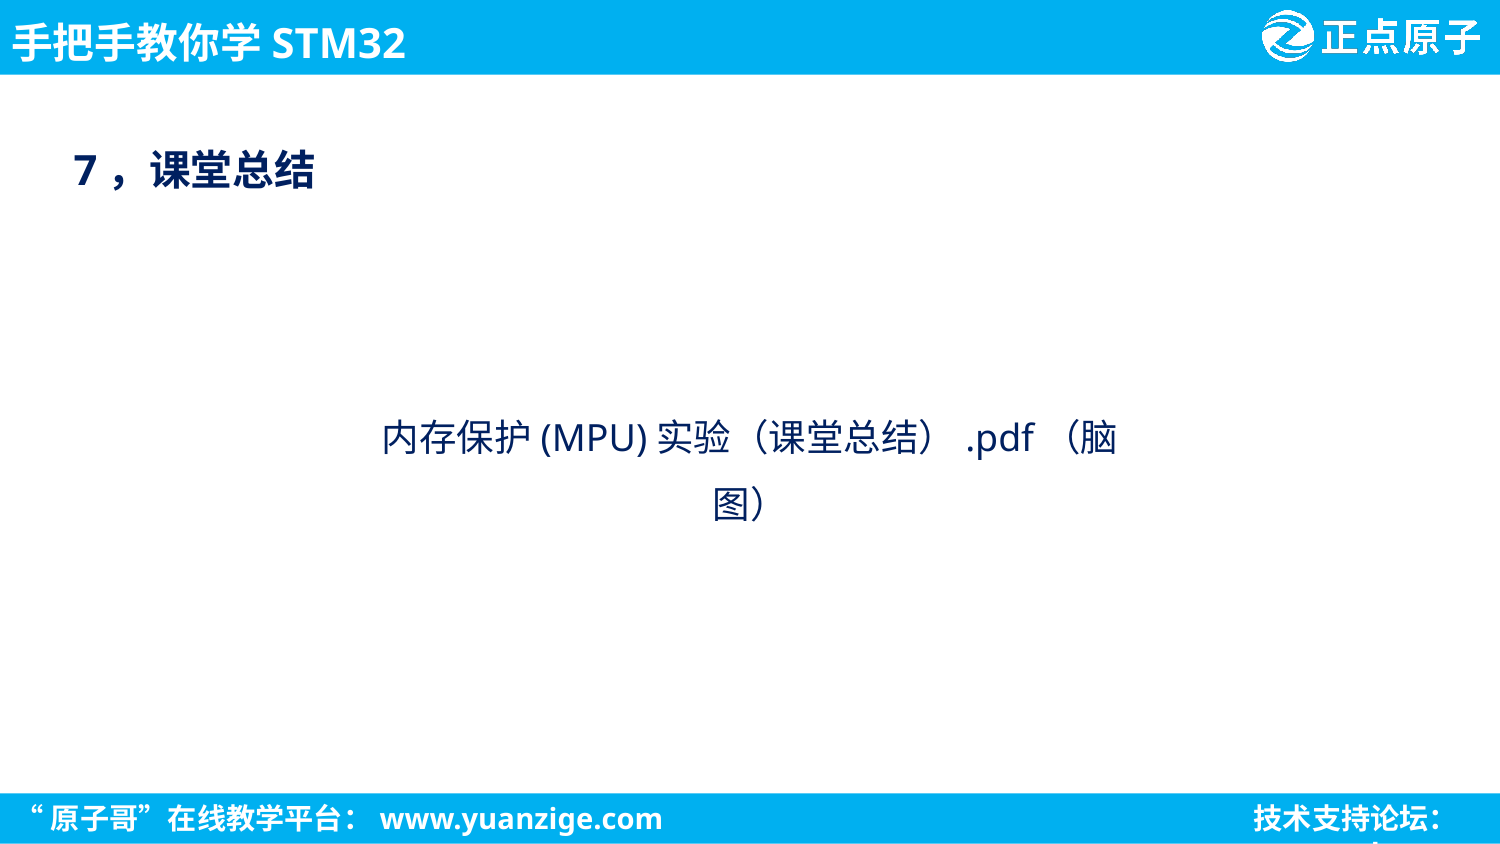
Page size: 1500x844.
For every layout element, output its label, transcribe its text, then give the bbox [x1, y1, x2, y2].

picture [1273, 11, 1314, 45]
picture [1431, 45, 1438, 51]
text_box 7，课堂总结 [66, 114, 635, 198]
text_box “原子哥”在线教学平台：www.yuanzige.com [0, 793, 883, 843]
picture [1446, 21, 1479, 54]
picture [1412, 45, 1418, 52]
text_box 内存保护(MPU)实验（课堂总结）.pdf（脑图） [333, 383, 1167, 534]
picture [1368, 19, 1396, 42]
picture [1263, 27, 1301, 61]
text_box 技术支持论坛：www.openedv.com [967, 793, 1480, 844]
picture [1405, 21, 1438, 54]
picture [1323, 21, 1357, 53]
text_box [0, 0, 1500, 76]
picture [1276, 45, 1301, 53]
text_box 手把手教你学STM32 [0, 0, 967, 75]
text_box [0, 792, 1500, 844]
picture [1391, 46, 1397, 53]
